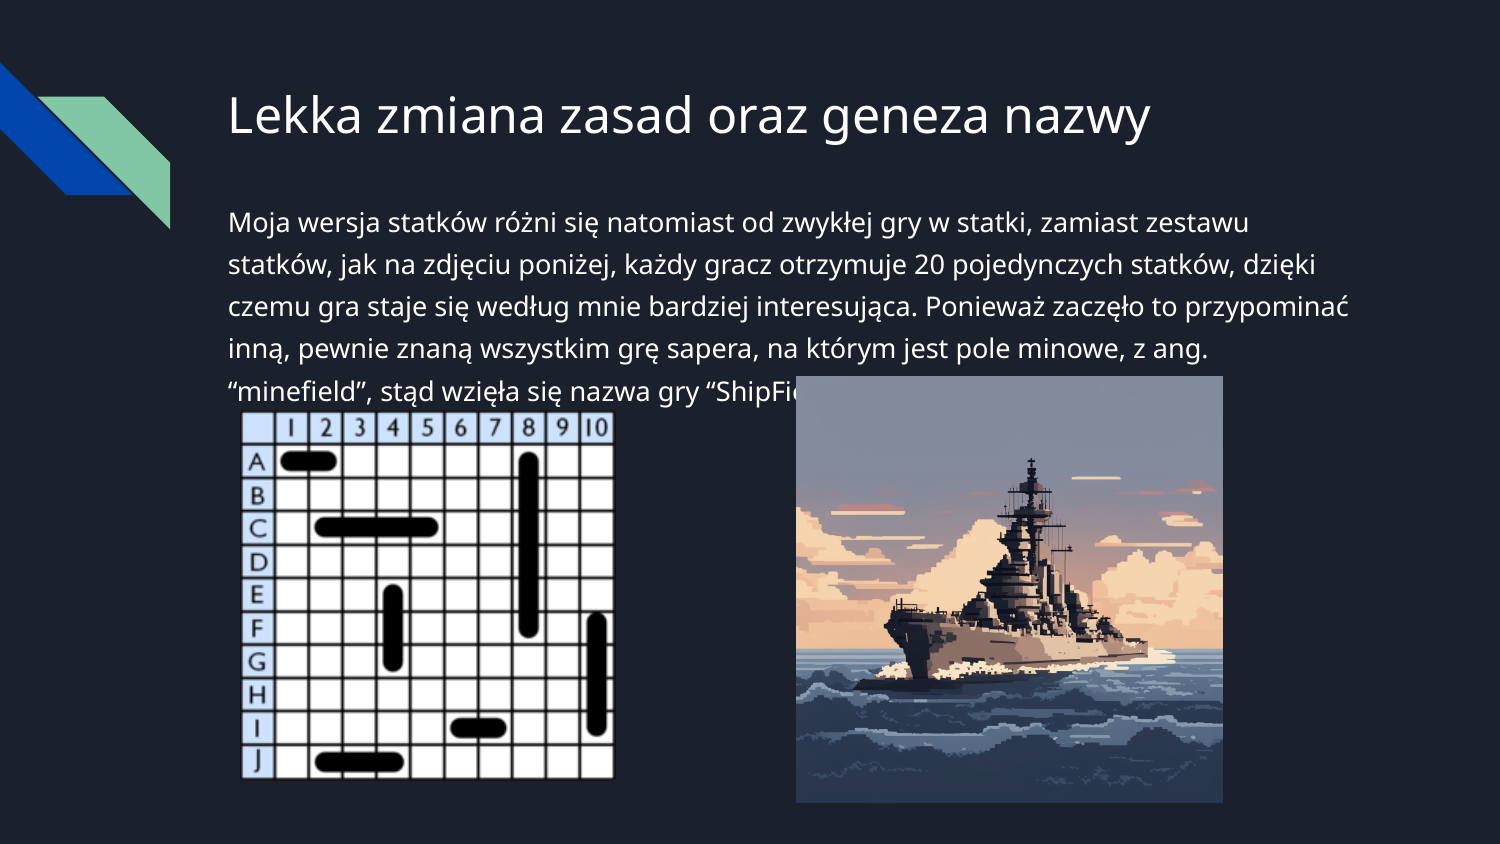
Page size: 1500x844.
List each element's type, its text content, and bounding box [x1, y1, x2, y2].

title Lekka zmiana zasad oraz geneza nazwy [212, 64, 1368, 183]
list Moja wersja statków różni się natomiast od zwykłej gry w statki, zamiast zestawu statków, jak na zdjęciu poniżej, każdy gracz otrzymuje 20 pojedynczych statków, dzięki czemu gra staje się według mnie bardziej interesująca. Ponieważ zaczęło to przypominać inną, pewnie znaną wszystkim grę sapera, na którym jest pole minowe, z ang. “minefield”, stąd wzięła się nazwa gry “ShipField 20x1” [212, 183, 1368, 661]
picture [240, 410, 616, 782]
picture [795, 375, 1224, 804]
